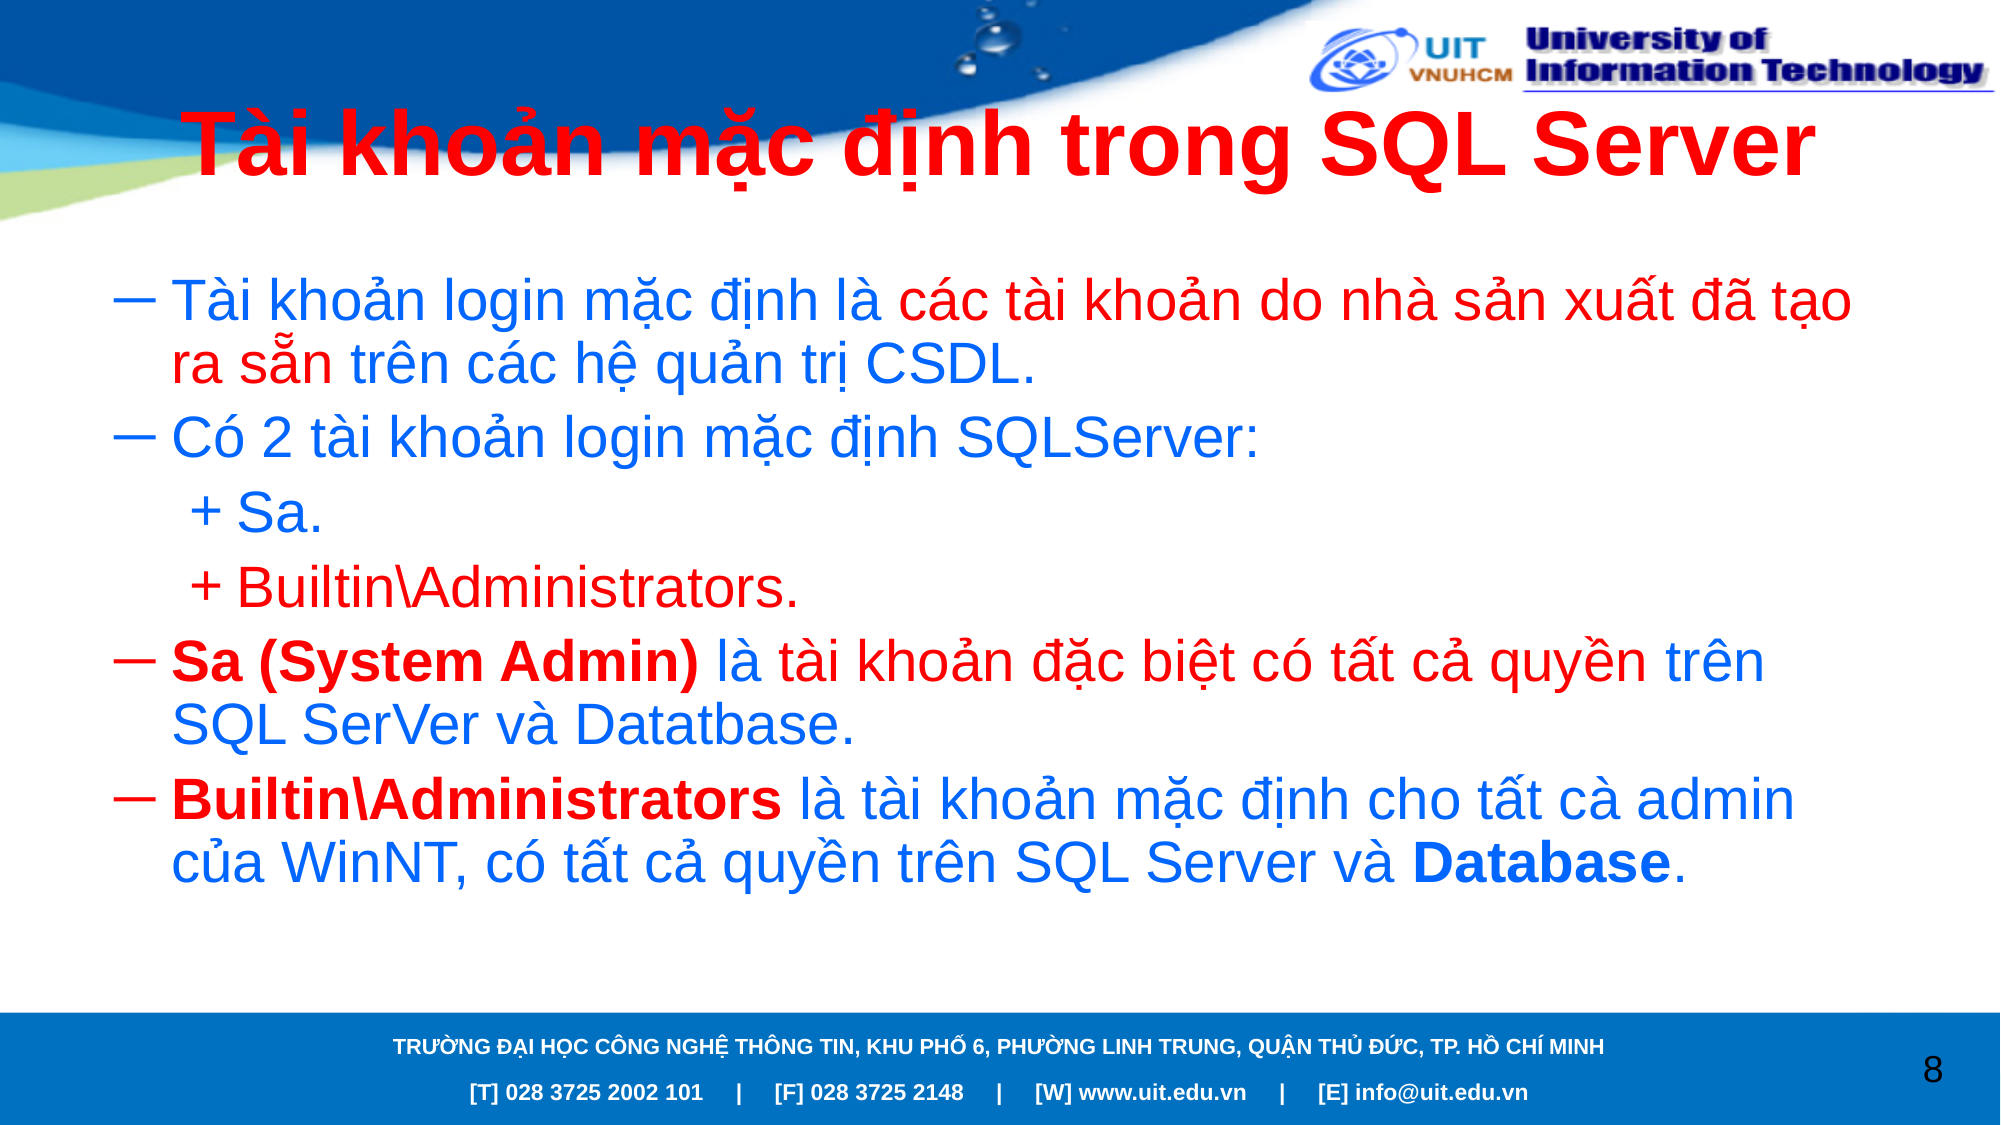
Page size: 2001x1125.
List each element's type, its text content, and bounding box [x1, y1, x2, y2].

picture [0, 0, 2001, 1125]
list Tài khoản login mặc định là các tài khoản do nhà sản xuất đã tạo ra sẵn trên các hệ quản trị CSDL. Có 2 tài khoản login mặc định SQLServer: Sa. Builtin\Administrators. Sa (System Admin) là tài khoản đặc biệt có tất cả quyền trên SQL SerVer và Datatbase. Builtin\Administrators là tài khoản mặc định cho tất cà admin của WinNT, có tất cả quyền trên SQL Server và Database. [99, 262, 1900, 1005]
title Tài khoản mặc định trong SQL Server [99, 45, 1900, 233]
